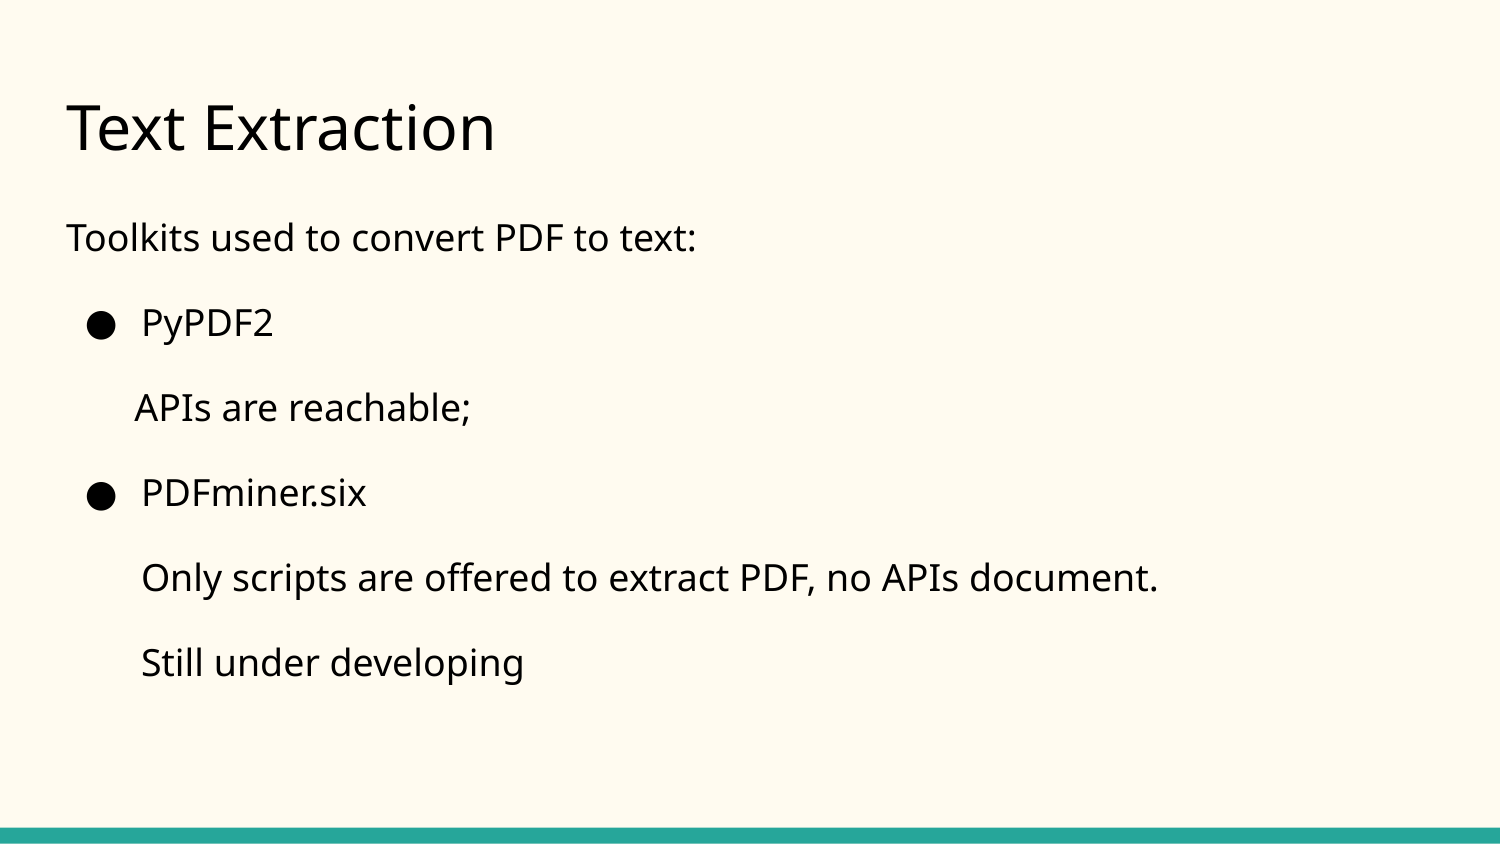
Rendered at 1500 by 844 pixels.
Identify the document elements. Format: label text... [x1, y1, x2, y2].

list Toolkits used to convert PDF to text: PyPDF2 APIs are reachable; PDFminer.six Only scripts are offered to extract PDF, no APIs document. Still under developing [51, 192, 1449, 750]
title Text Extraction [51, 72, 1449, 174]
